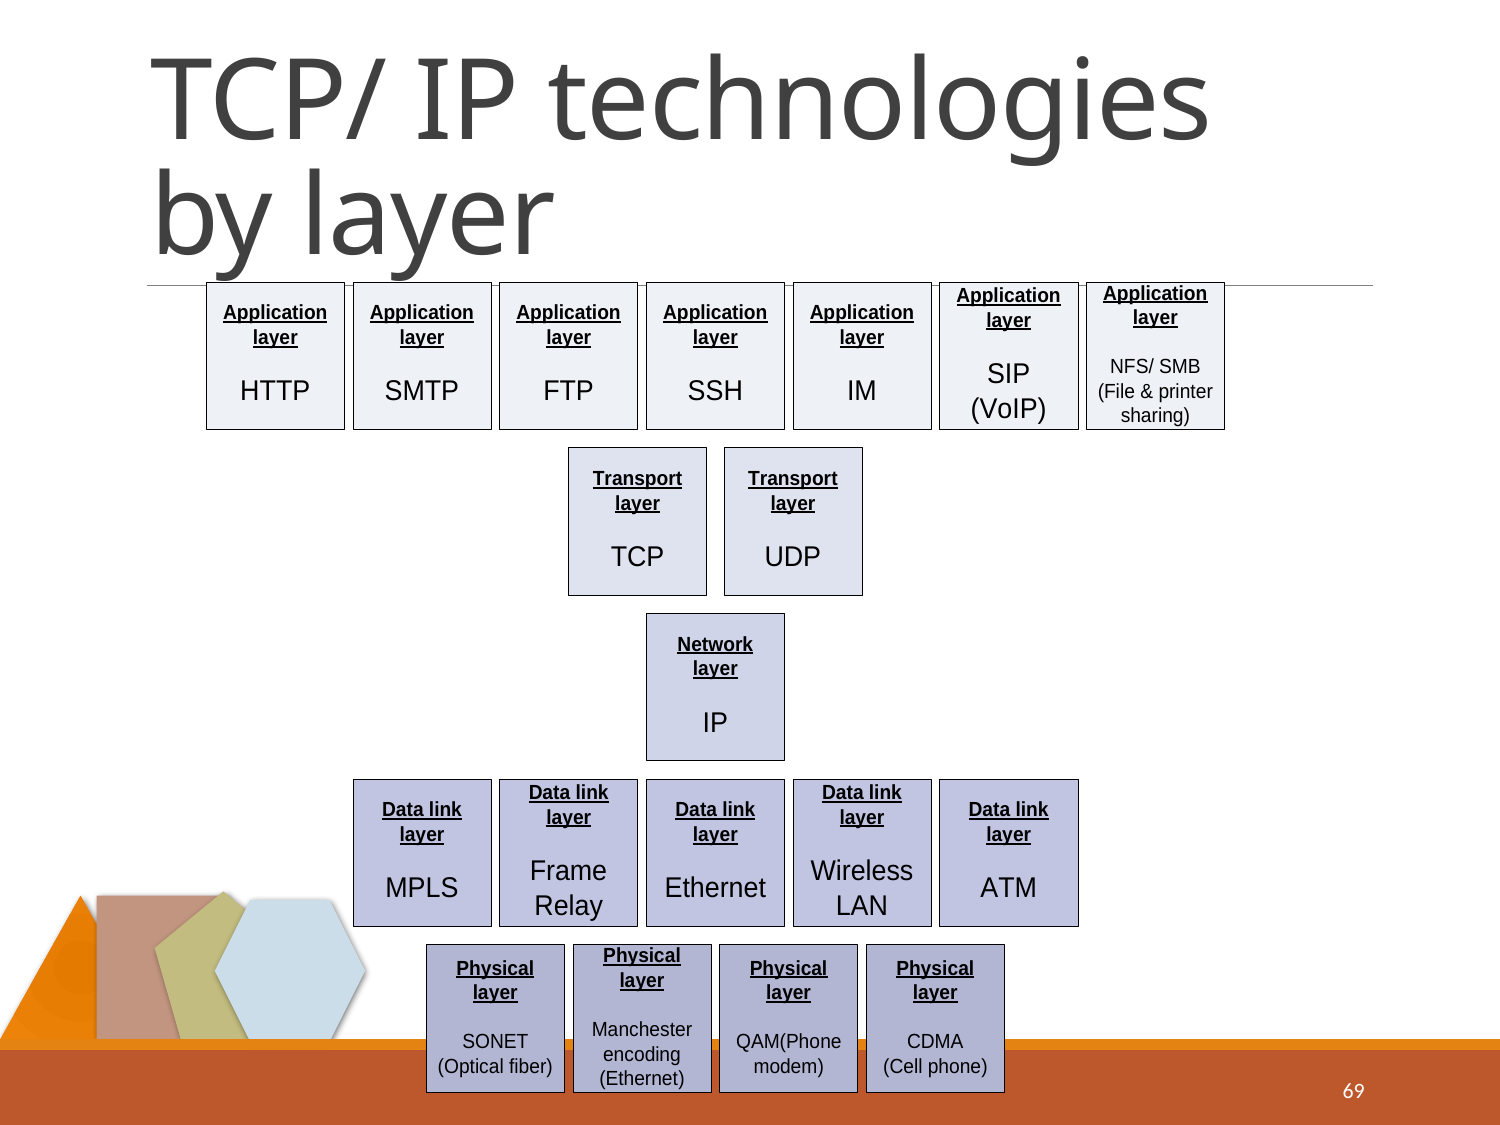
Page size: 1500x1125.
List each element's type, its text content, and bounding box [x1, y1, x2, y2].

slide_number 69 [1218, 1059, 1380, 1120]
picture [203, 275, 1228, 1095]
title TCP/ IP technologies by layer [135, 47, 1373, 285]
